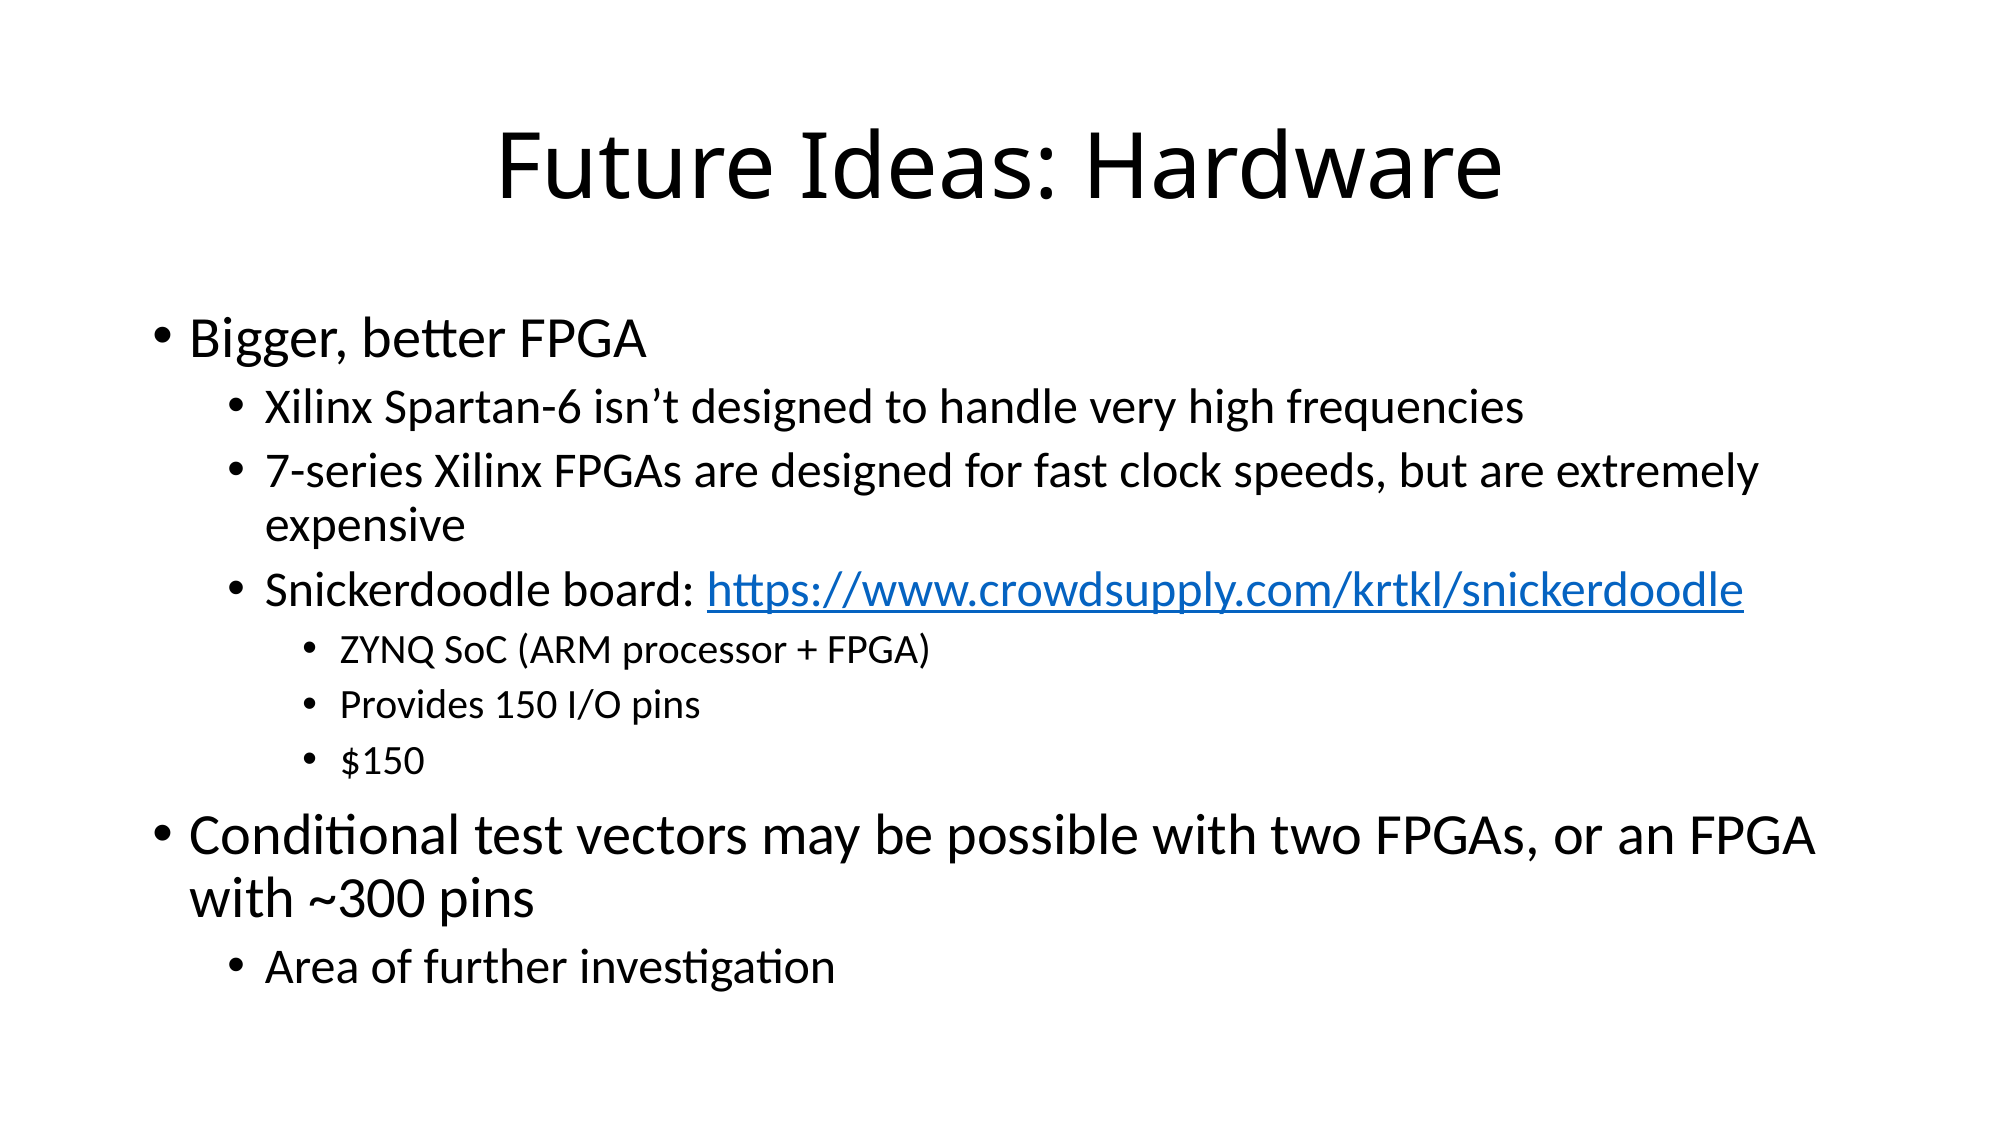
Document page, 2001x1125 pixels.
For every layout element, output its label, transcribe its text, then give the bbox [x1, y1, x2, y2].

list Bigger, better FPGA Xilinx Spartan-6 isn’t designed to handle very high frequencies 7-series Xilinx FPGAs are designed for fast clock speeds, but are extremely expensive Snickerdoodle board: https://www.crowdsupply.com/krtkl/snickerdoodle ZYNQ SoC (ARM processor + FPGA) Provides 150 I/O pins $150 Conditional test vectors may be possible with two FPGAs, or an FPGA with ~300 pins Area of further investigation [137, 299, 1863, 1014]
title Future Ideas: Hardware [137, 59, 1863, 278]
